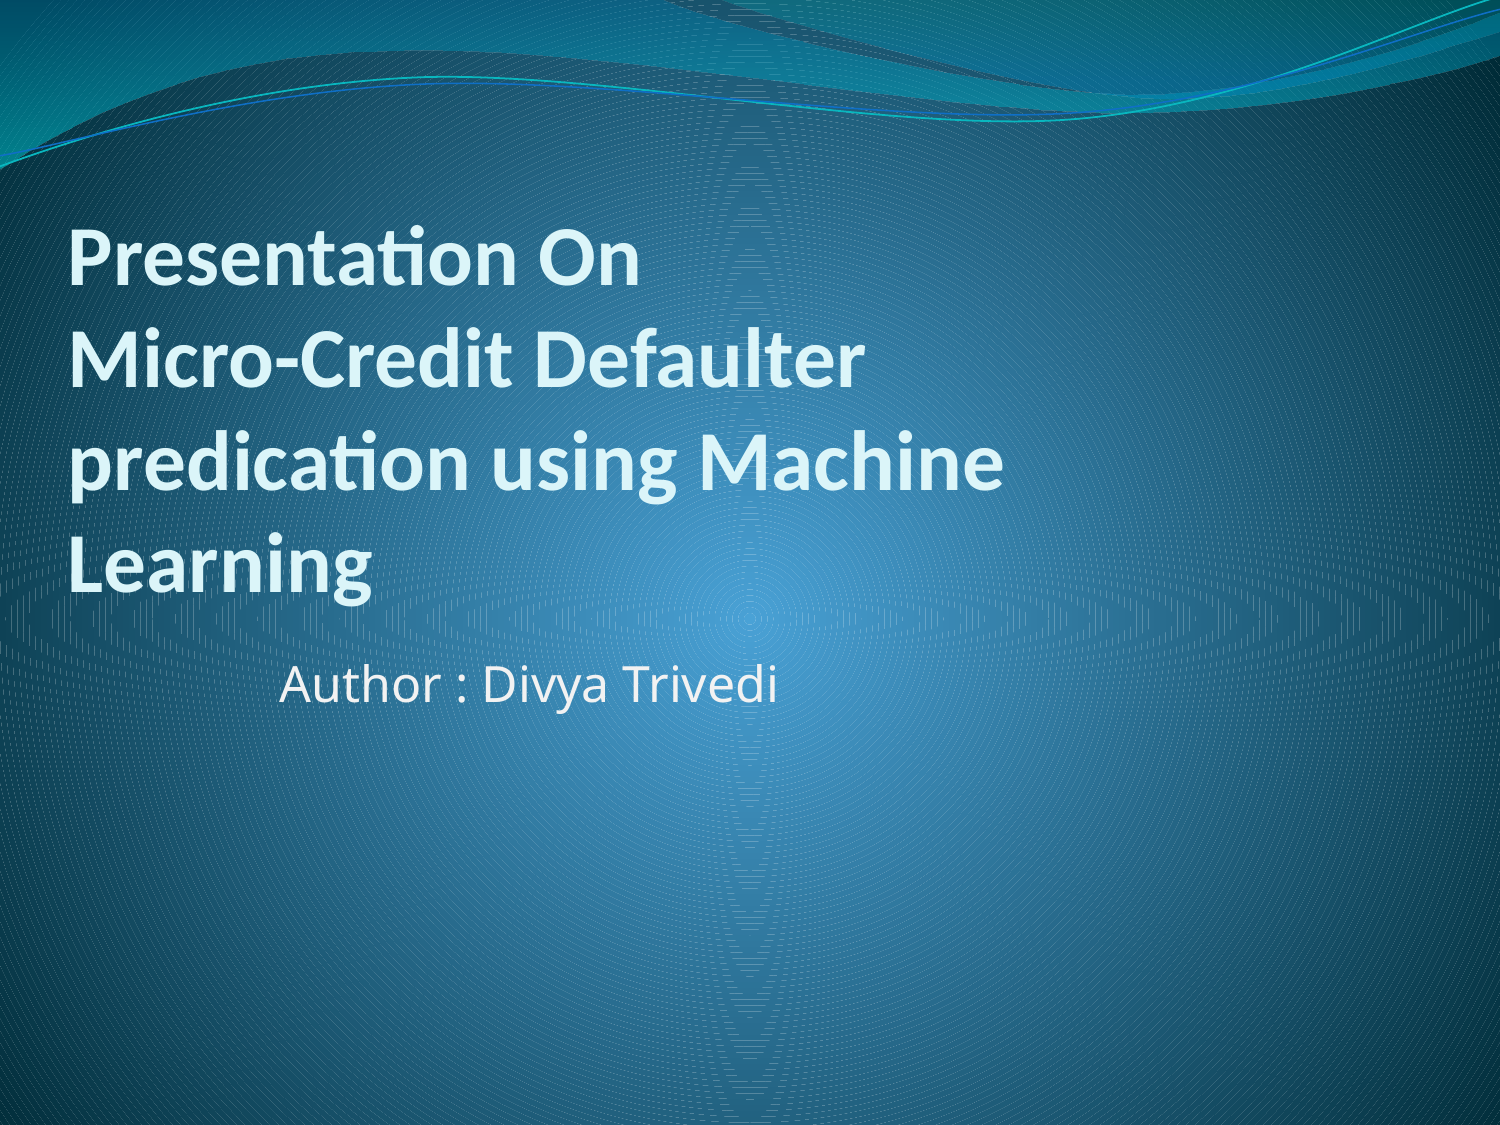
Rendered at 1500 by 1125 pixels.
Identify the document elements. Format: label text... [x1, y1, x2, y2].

list Author : Divya Trivedi [67, 645, 1425, 791]
title Presentation On Micro-Credit Defaulter predication using Machine Learning [67, 243, 1167, 610]
